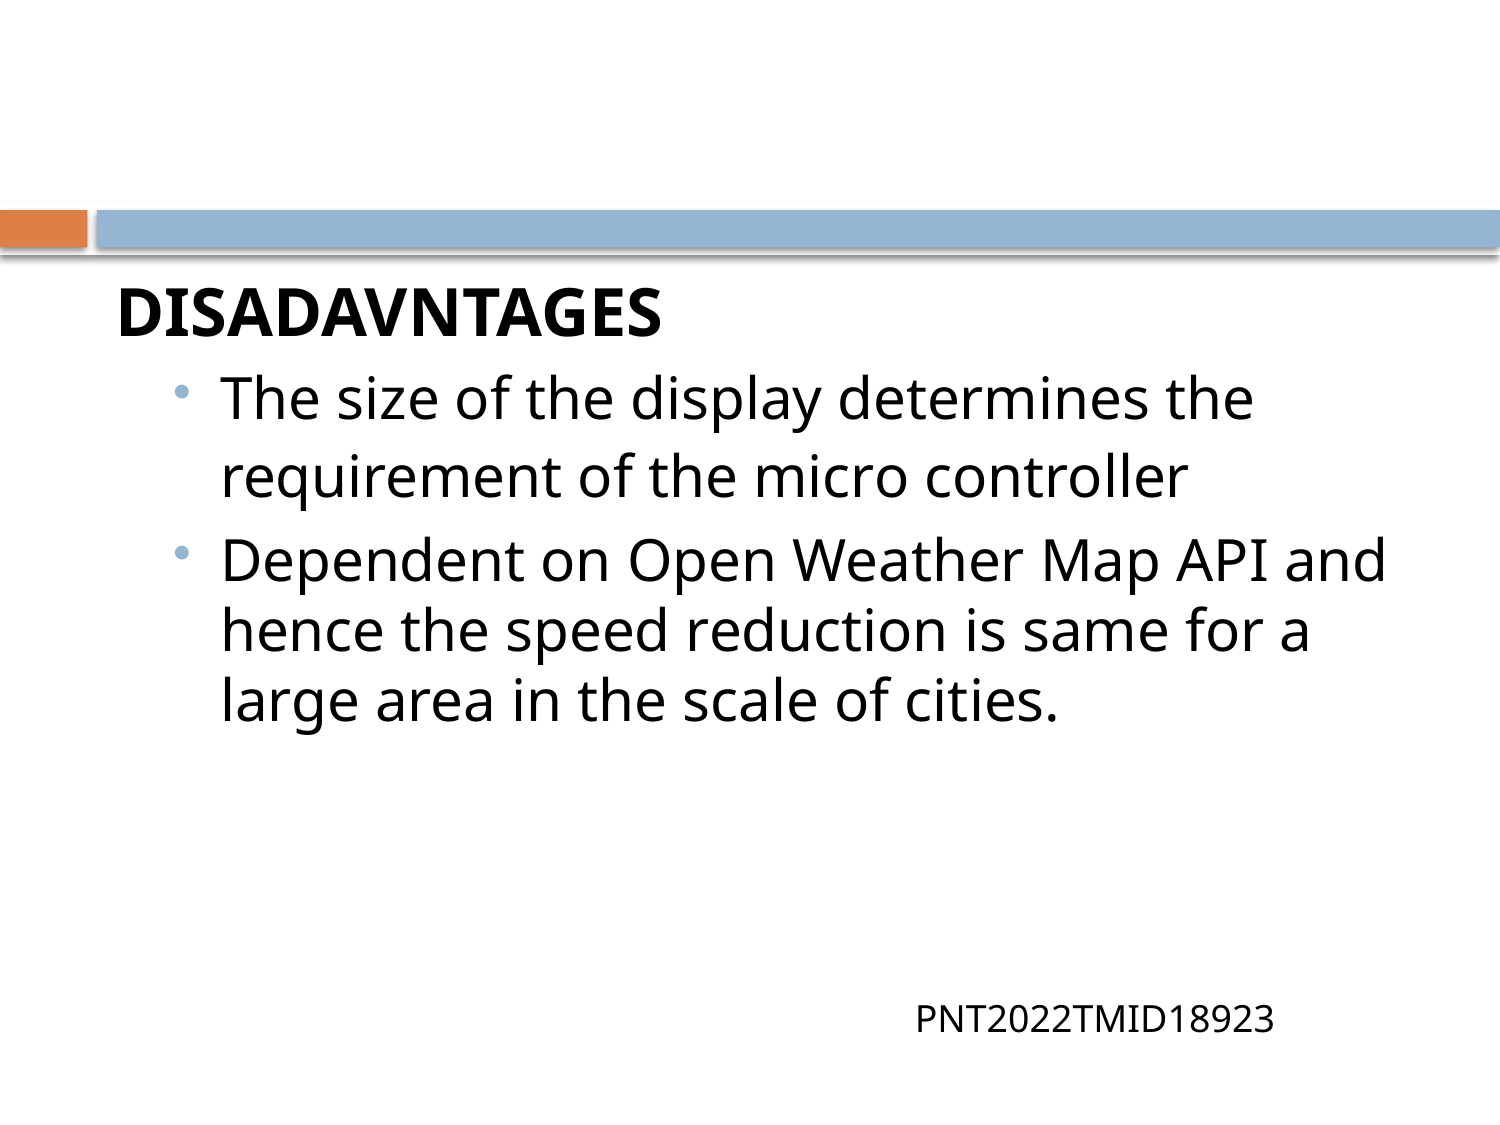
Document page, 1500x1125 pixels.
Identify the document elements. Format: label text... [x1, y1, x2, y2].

list DISADAVNTAGES The size of the display determines the requirement of the micro controller Dependent on Open Weather Map API and hence the speed reduction is same for a large area in the scale of cities. [100, 262, 1438, 1000]
text_box PNT2022TMID18923 [899, 987, 1425, 1093]
